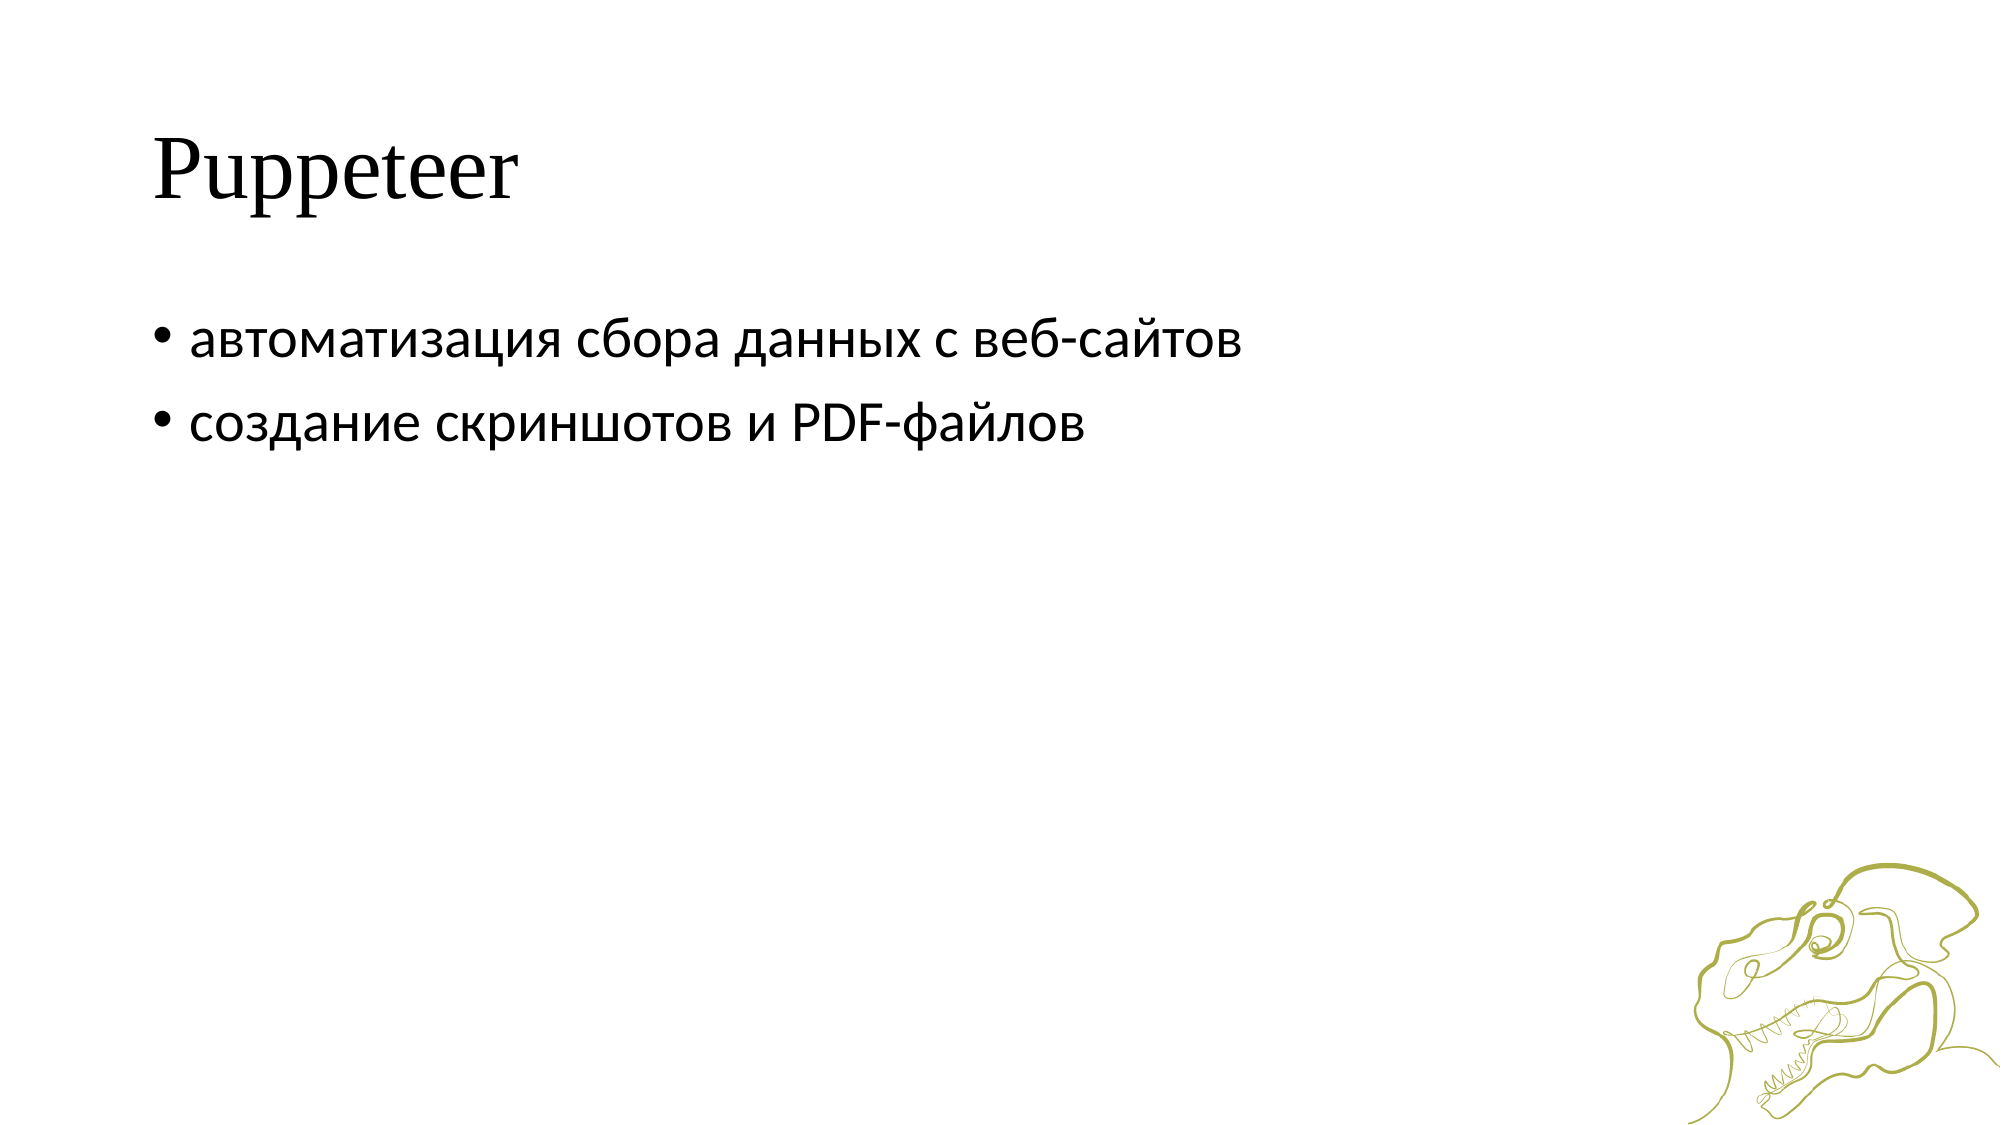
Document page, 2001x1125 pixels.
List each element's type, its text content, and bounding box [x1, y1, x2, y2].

picture [1688, 857, 2000, 1125]
title Puppeteer [137, 59, 1863, 278]
list автоматизация сбора данных с веб-сайтов создание скриншотов и PDF-файлов [137, 299, 1863, 1014]
